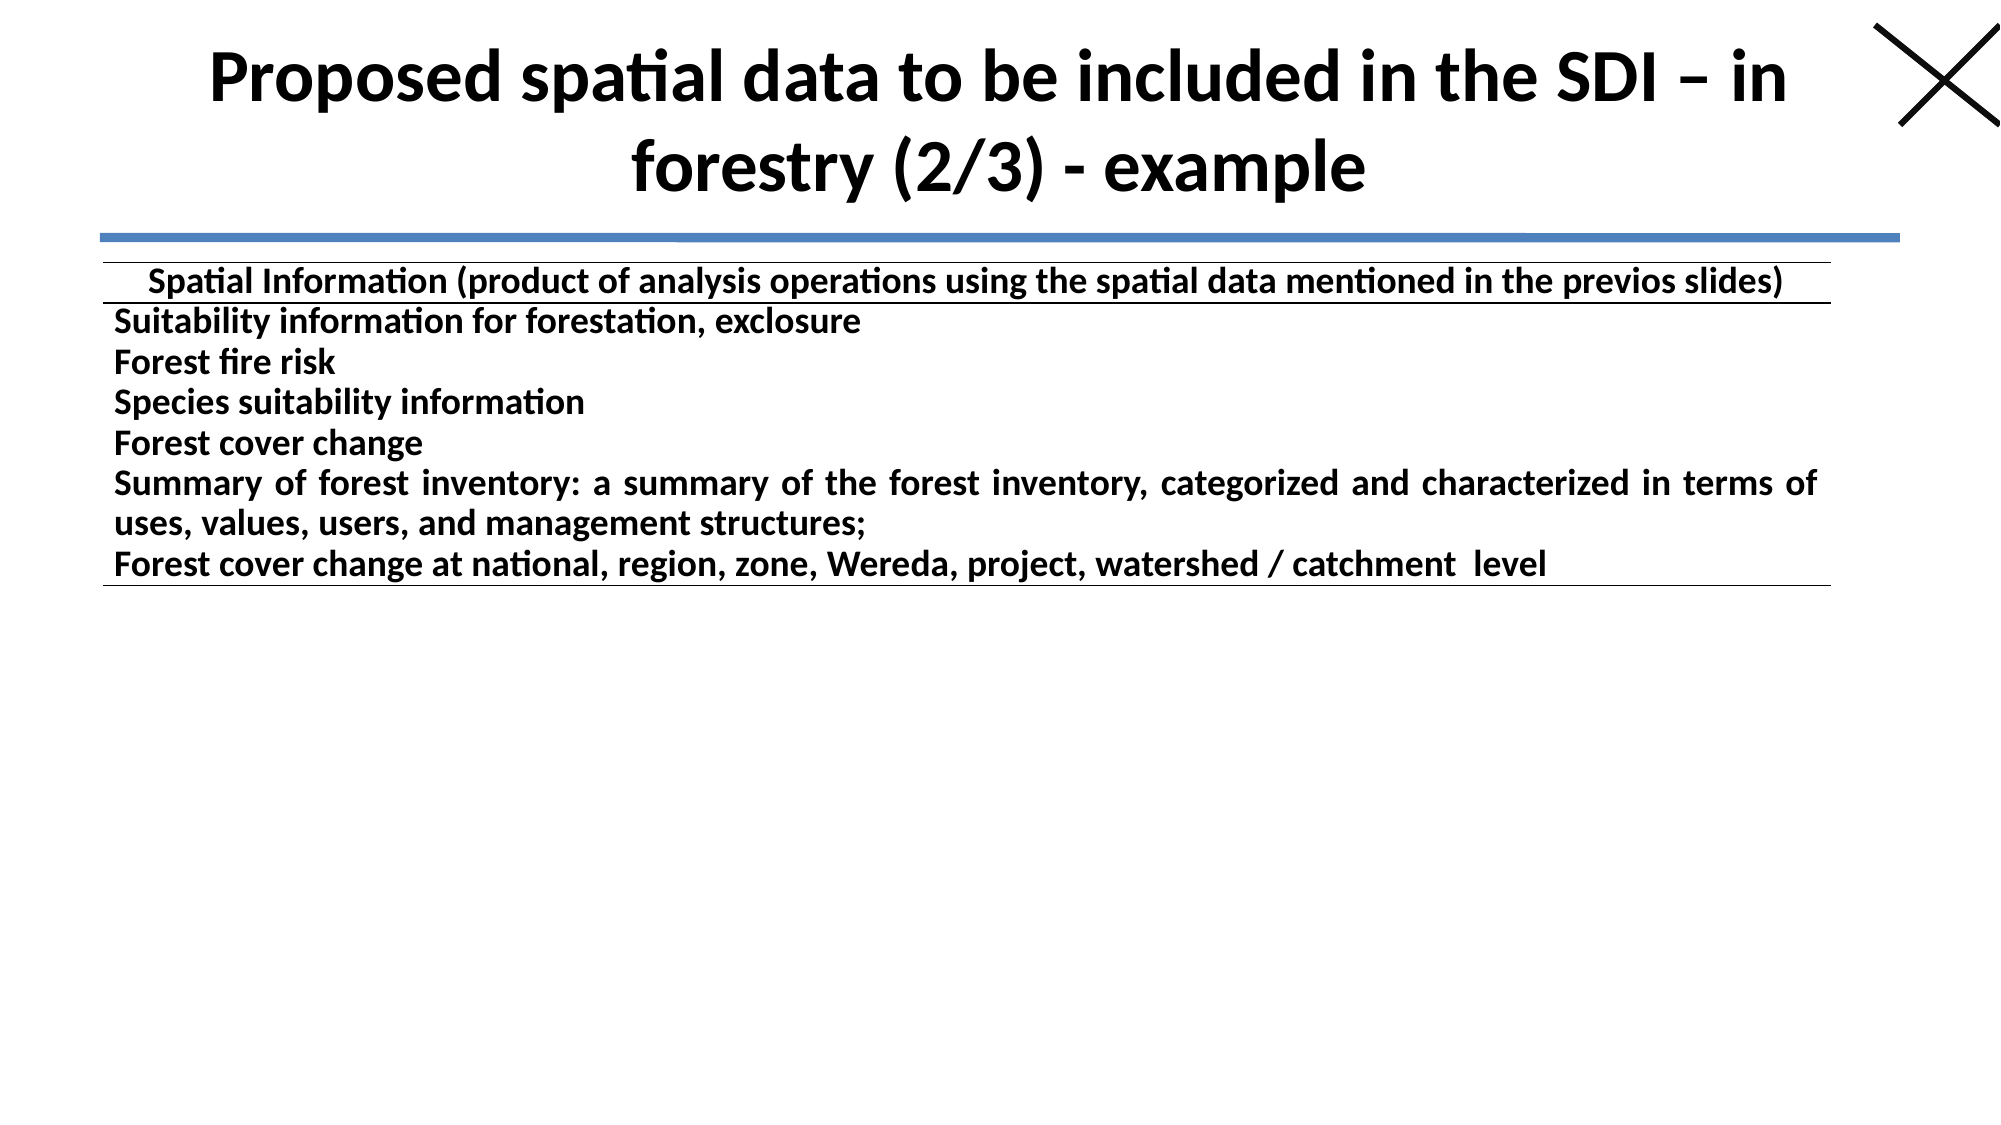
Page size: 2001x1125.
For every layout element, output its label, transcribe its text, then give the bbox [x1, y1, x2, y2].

title Proposed spatial data to be included in the SDI – in forestry (2/3) - example [99, 0, 1900, 233]
table_cell Forest cover change at national, region, zone, Wereda, project, watershed / catchment level [103, 545, 1831, 585]
table_cell Suitability information for forestation, exclosure [103, 304, 1831, 343]
table_cell Forest fire risk [103, 343, 1831, 384]
table_header Spatial Information (product of analysis operations using the spatial data mentioned in the previos slides) [103, 263, 1831, 302]
table_cell Species suitability information [103, 384, 1831, 424]
table_cell Forest cover change [103, 424, 1831, 464]
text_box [1874, 24, 2000, 126]
table_cell Summary of forest inventory: a summary of the forest inventory, categorized and characterized in terms of uses, values, users, and management structures; [103, 464, 1831, 545]
